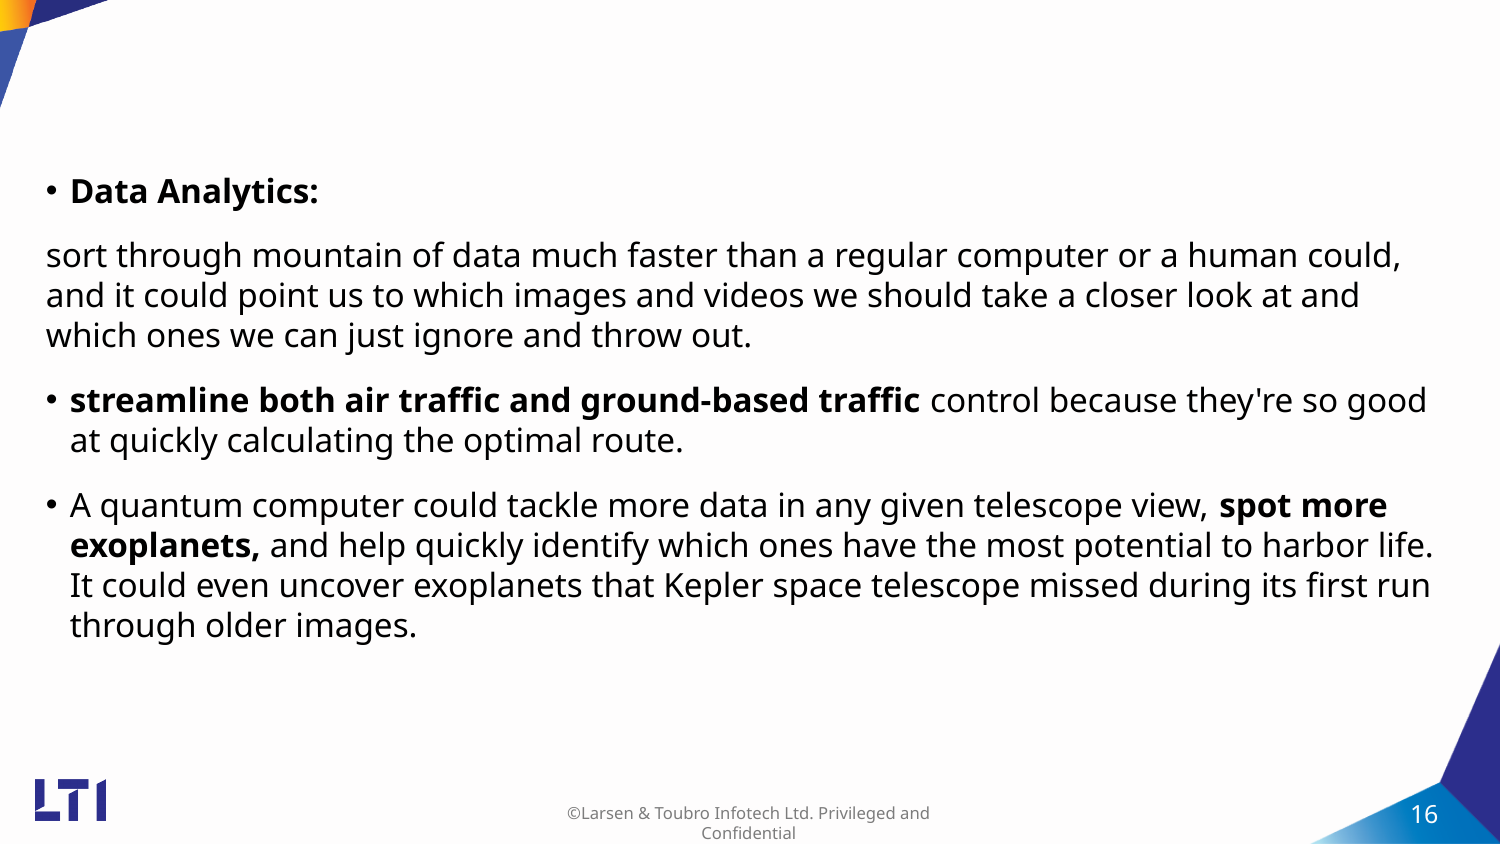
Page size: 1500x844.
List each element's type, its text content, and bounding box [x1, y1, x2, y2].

picture [0, 0, 109, 110]
picture [35, 779, 106, 821]
list Data Analytics: sort through mountain of data much faster than a regular computer or a human could, and it could point us to which images and videos we should take a closer look at and which ones we can just ignore and throw out. streamline both air traffic and ground-based traffic control because they're so good at quickly calculating the optimal route. A quantum computer could tackle more data in any given telescope view, spot more exoplanets, and help quickly identify which ones have the most potential to harbor life. It could even uncover exoplanets that Kepler space telescope missed during its first run through older images. [45, 169, 1460, 781]
picture [1288, 640, 1500, 844]
